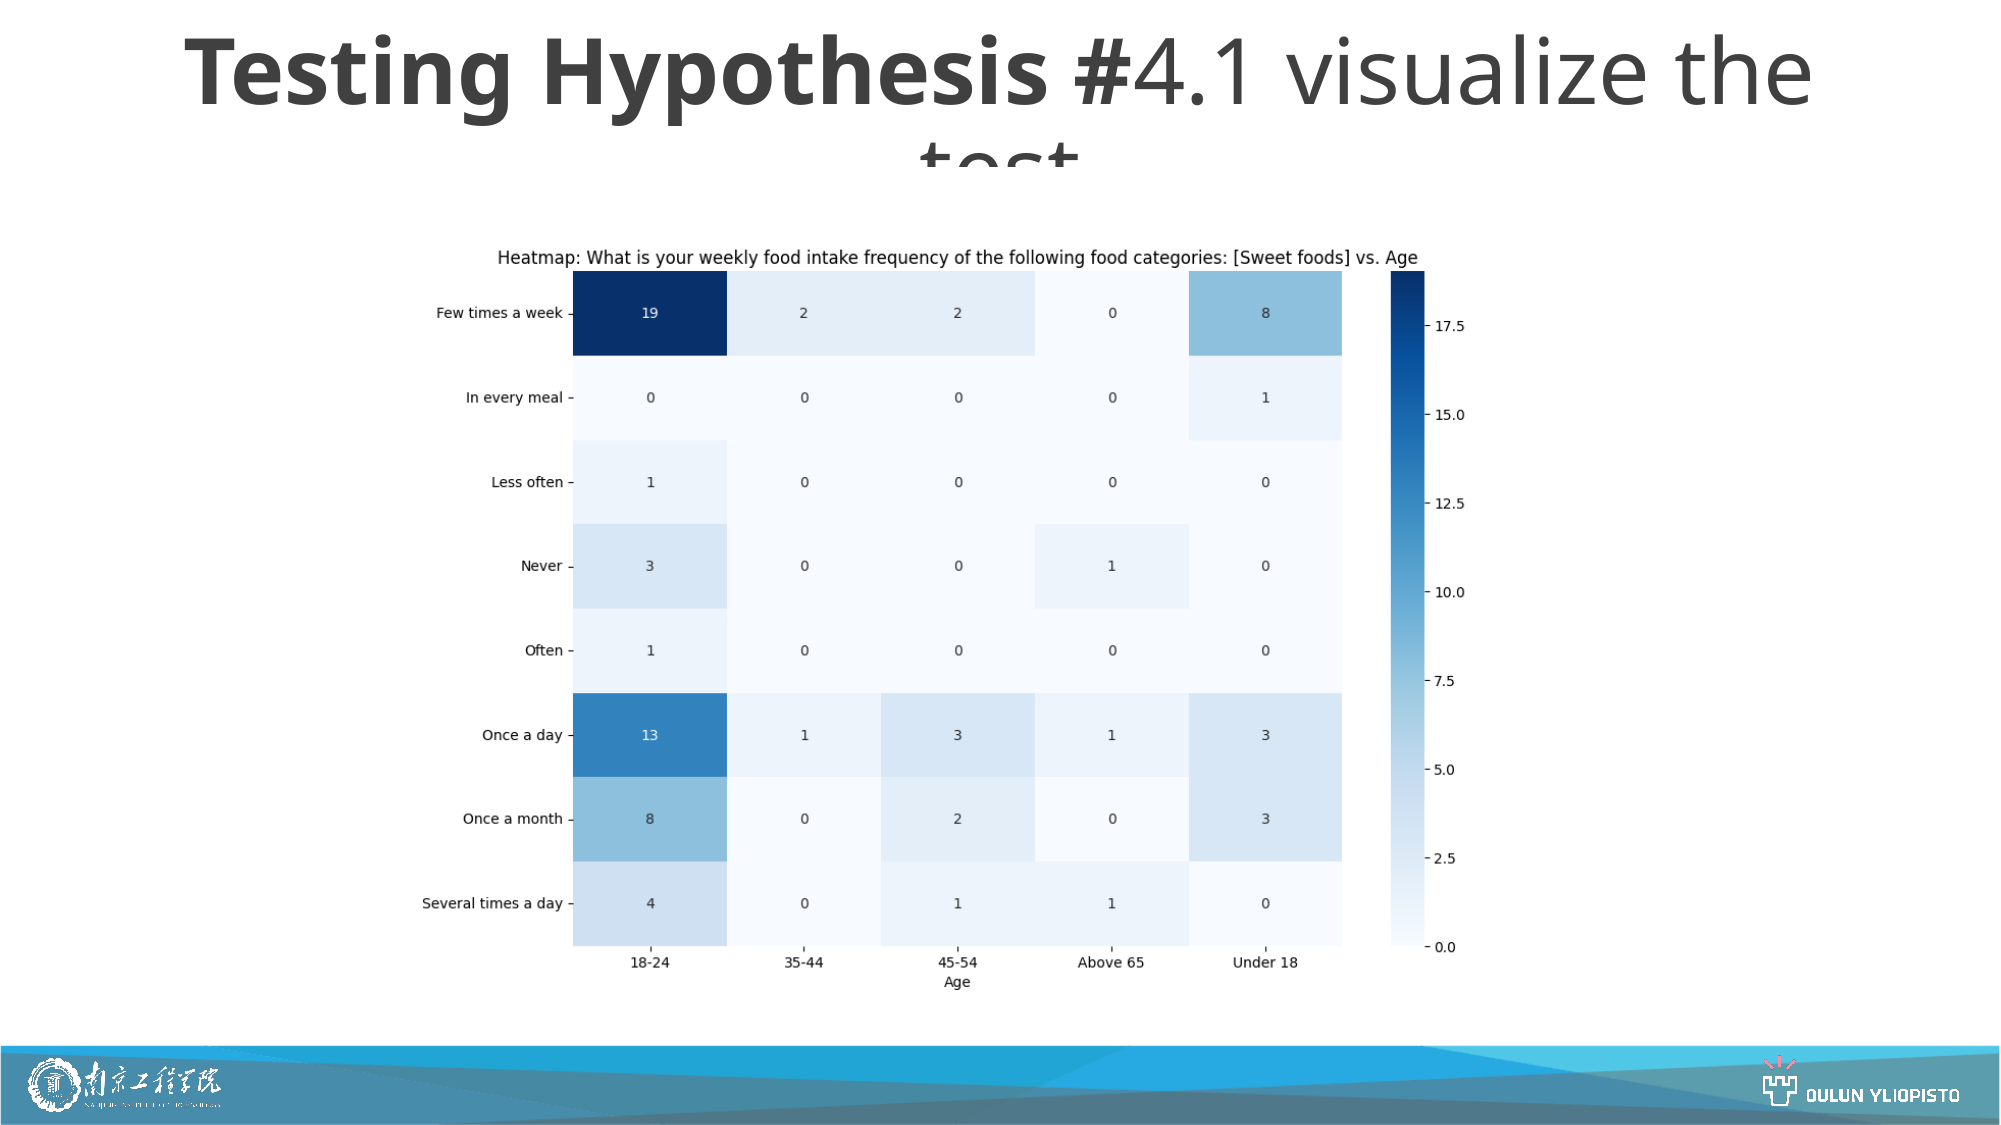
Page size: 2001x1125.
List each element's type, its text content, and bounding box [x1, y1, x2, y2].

title Testing Hypothesis #4.1 visualize the test [137, 15, 1863, 233]
picture [418, 167, 1658, 1042]
picture [0, 1044, 2000, 1125]
